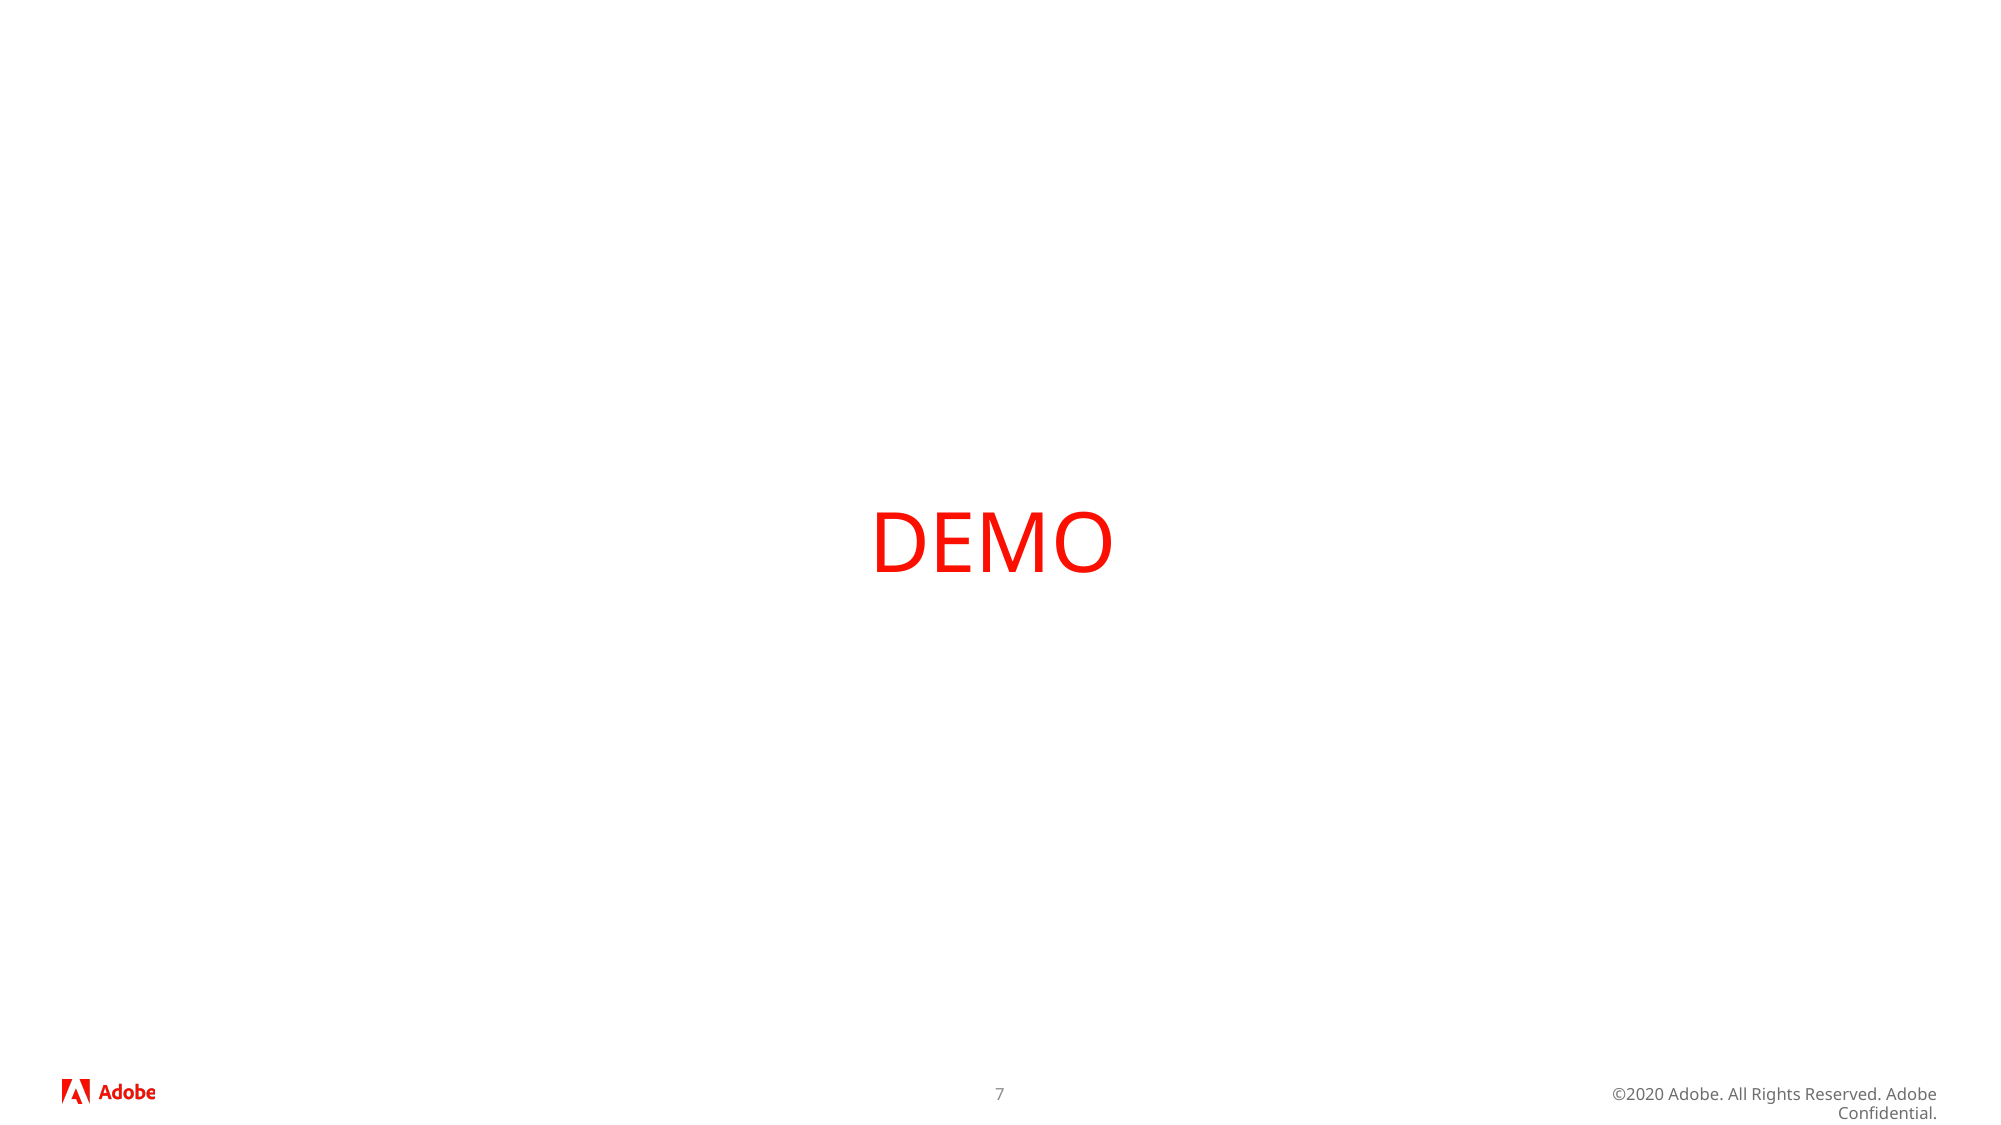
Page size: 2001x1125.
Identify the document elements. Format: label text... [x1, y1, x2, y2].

title DEMO [50, 51, 1936, 1040]
slide_number 7 [967, 1076, 1033, 1121]
